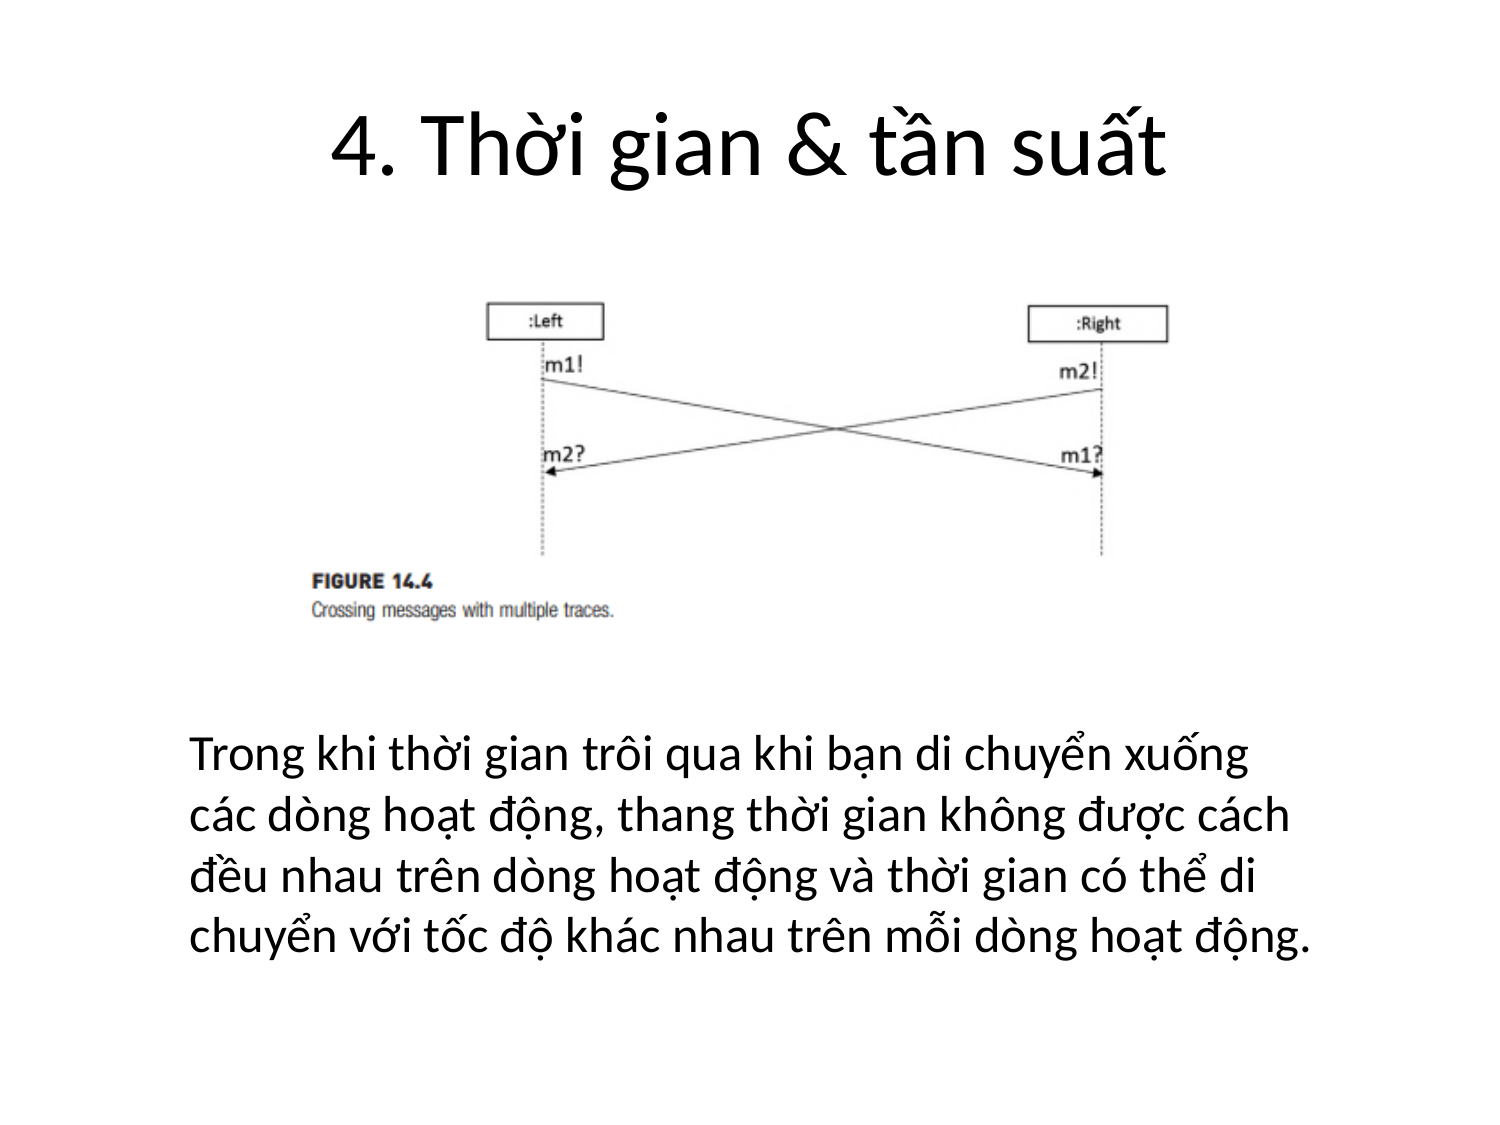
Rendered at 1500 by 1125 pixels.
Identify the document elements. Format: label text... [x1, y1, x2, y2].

picture [267, 279, 1233, 664]
title 4. Thời gian & tần suất [75, 45, 1425, 233]
list Trong khi thời gian trôi qua khi bạn di chuyển xuống các dòng hoạt động, thang thời gian không được cách đều nhau trên dòng hoạt động và thời gian có thể di chuyển với tốc độ khác nhau trên mỗi dòng hoạt động. [174, 712, 1342, 1018]
